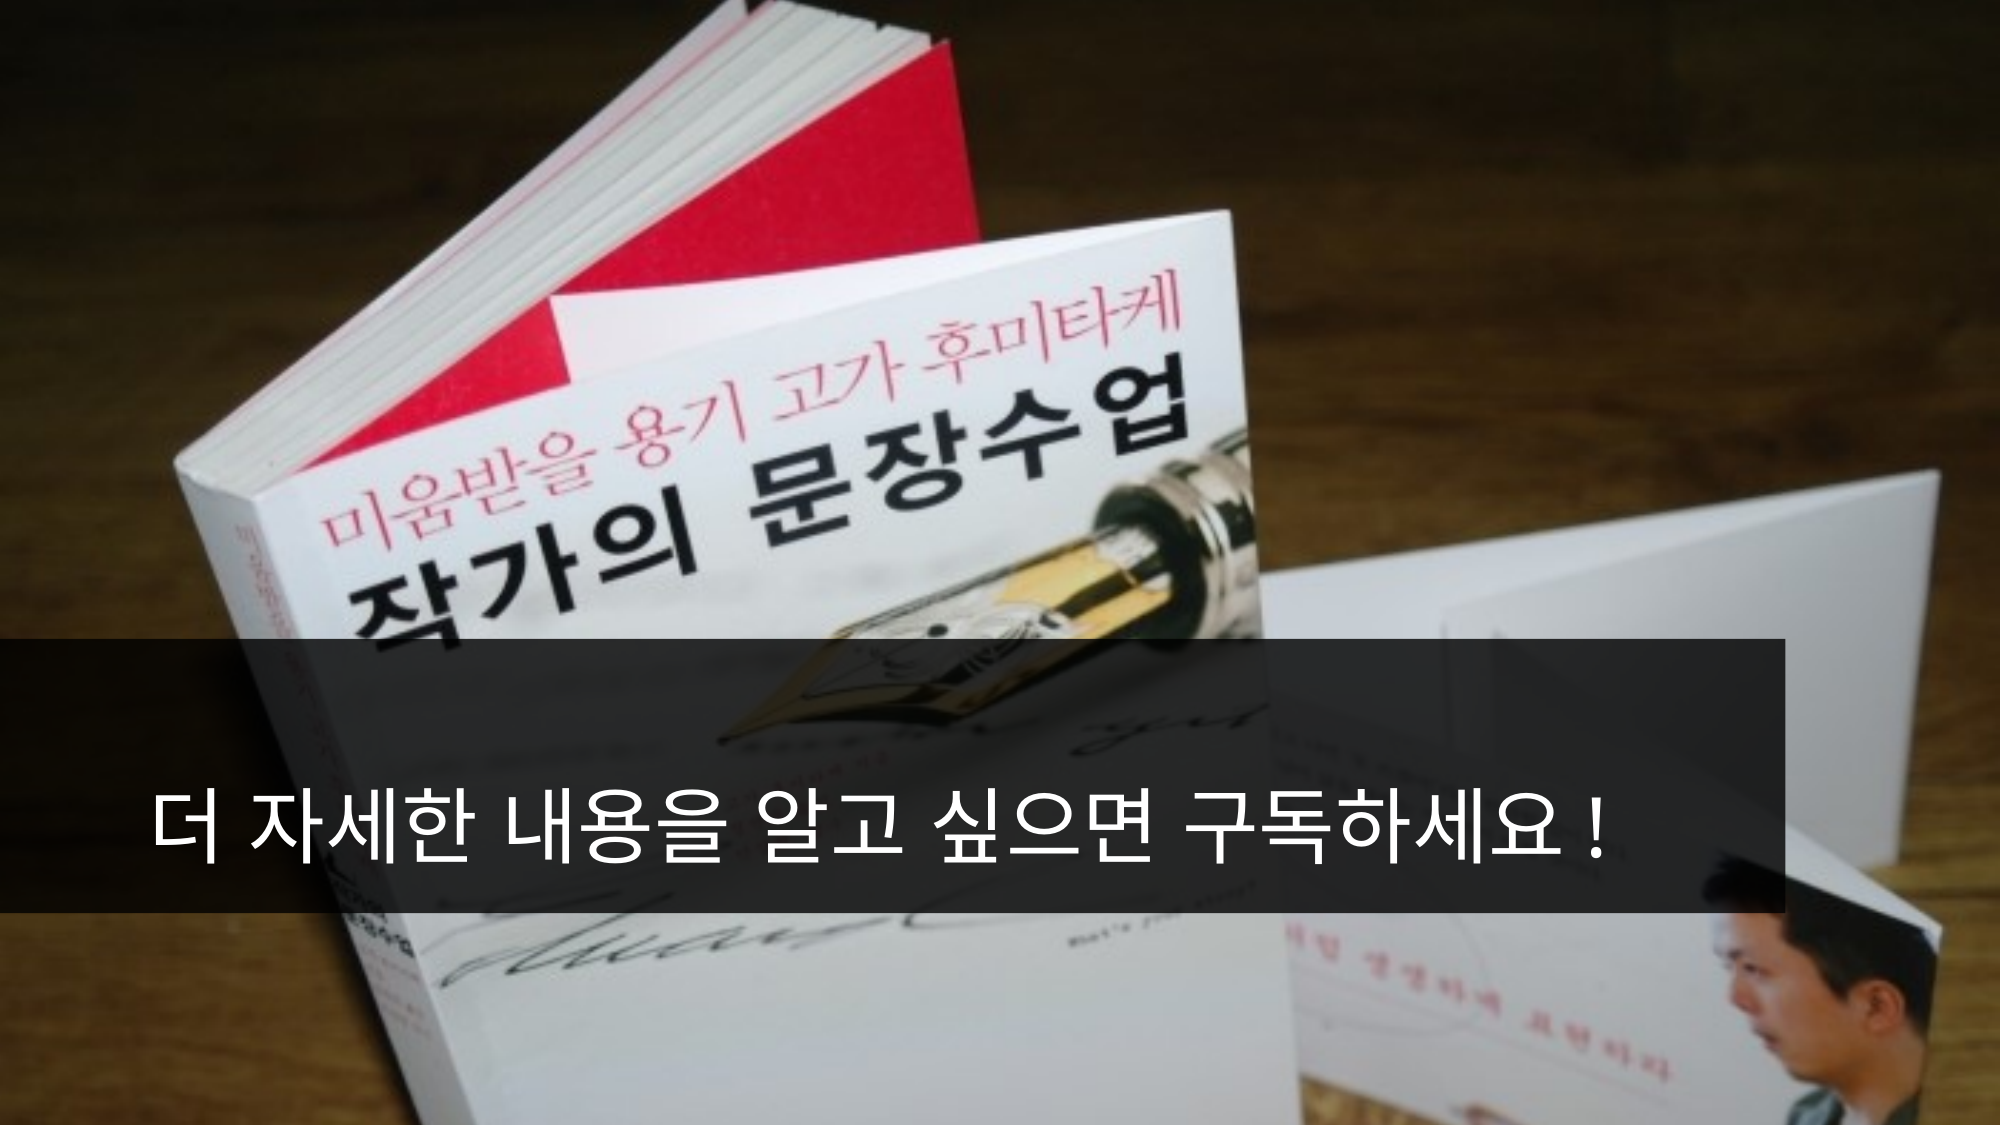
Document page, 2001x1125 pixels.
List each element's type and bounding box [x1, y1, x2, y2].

list [0, 0, 2000, 1125]
